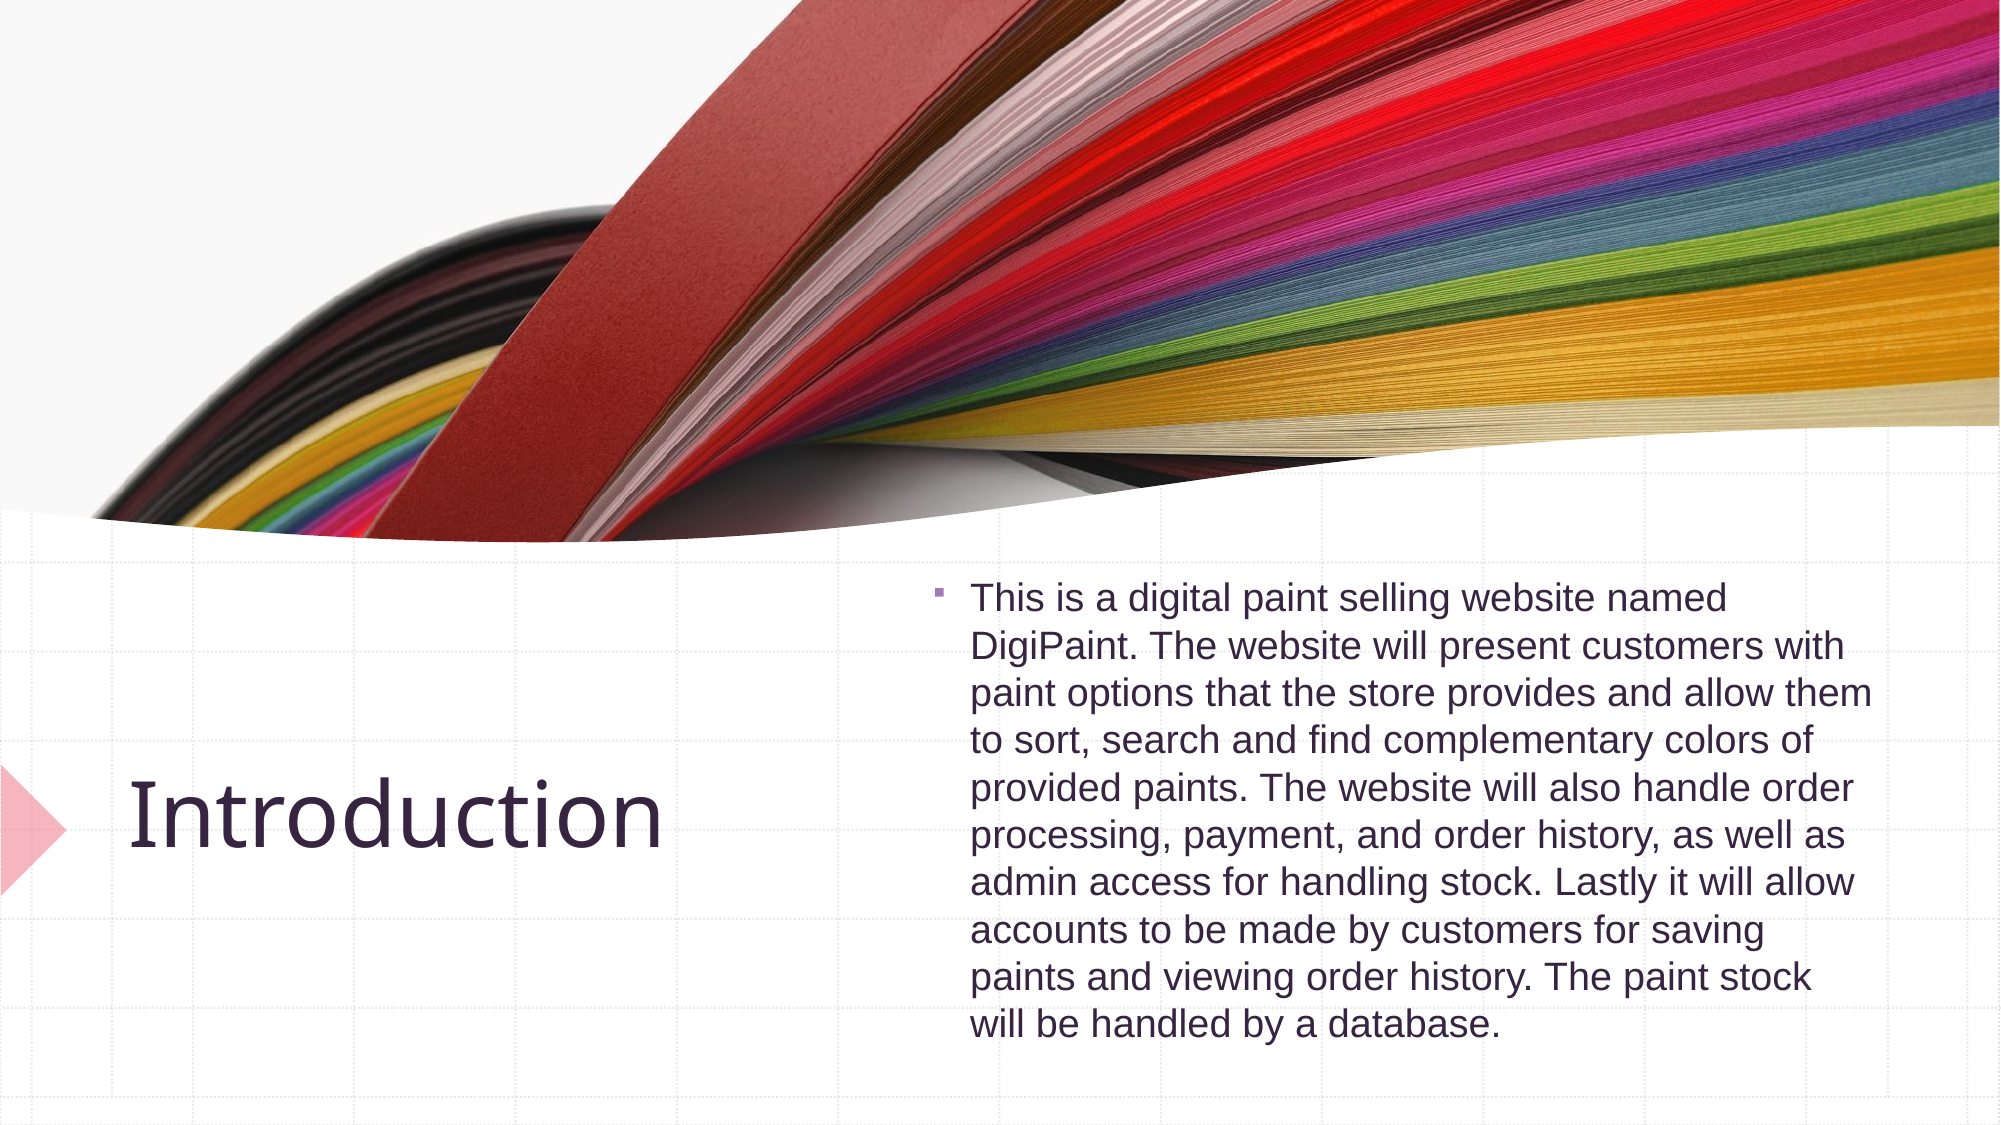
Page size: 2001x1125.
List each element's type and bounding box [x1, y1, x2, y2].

picture [0, 0, 2000, 543]
text_box [0, 543, 2000, 1125]
